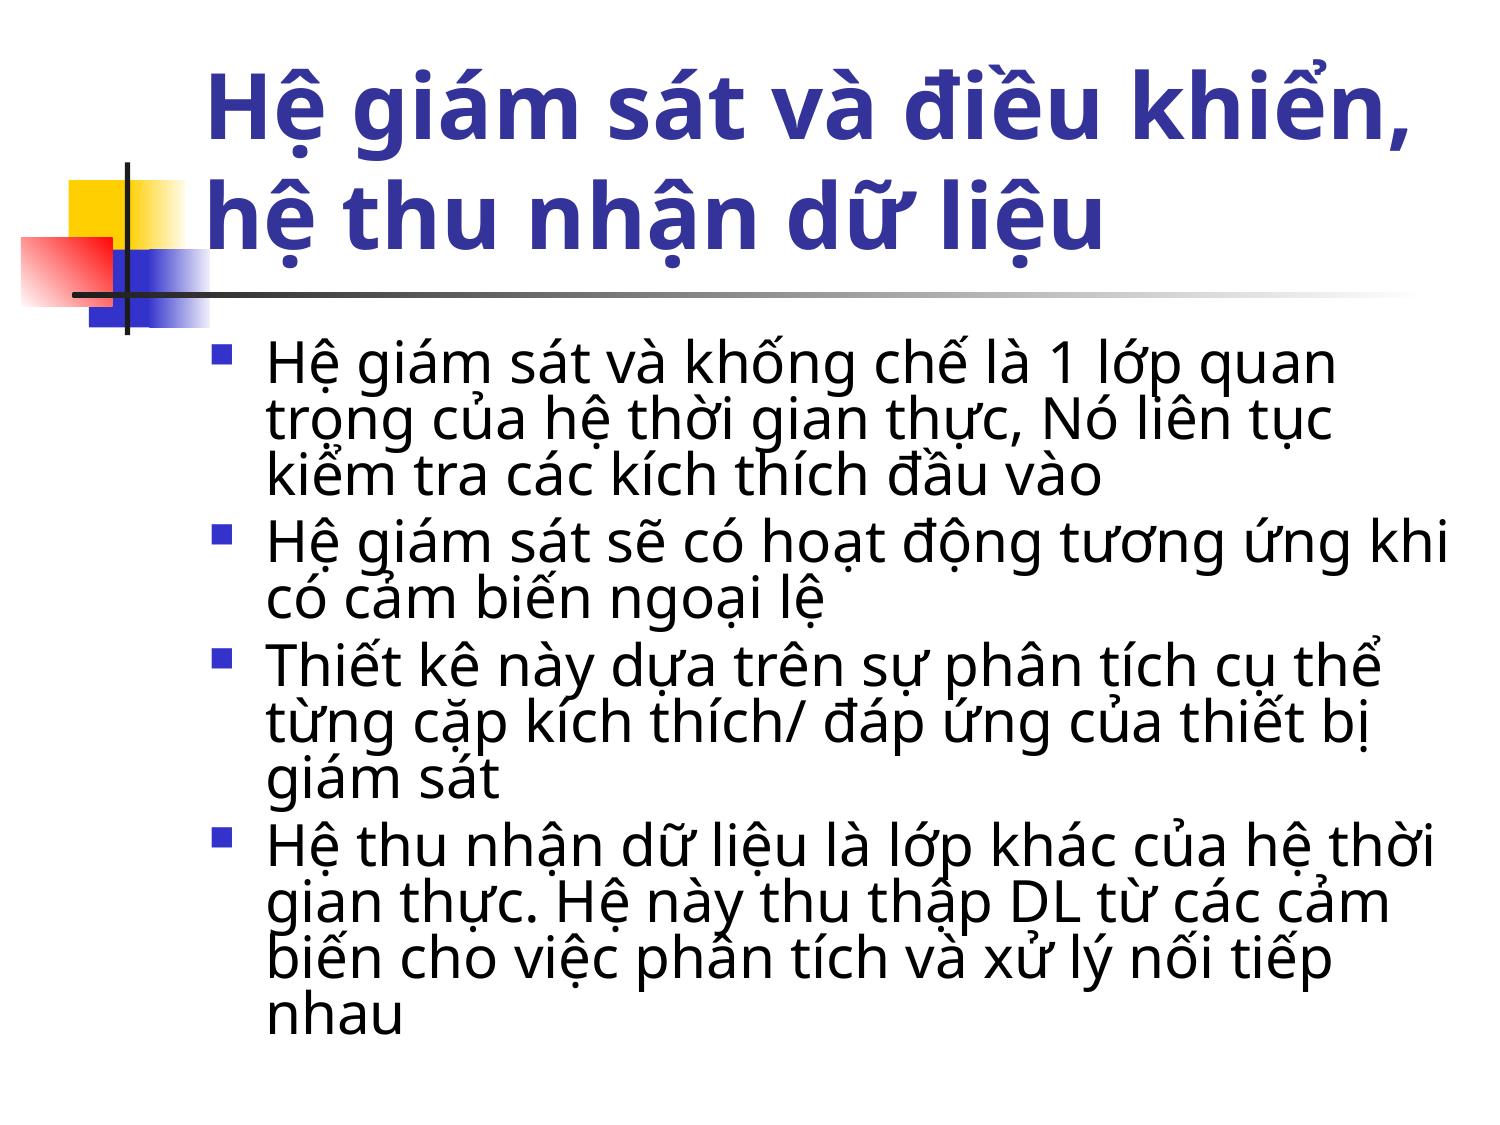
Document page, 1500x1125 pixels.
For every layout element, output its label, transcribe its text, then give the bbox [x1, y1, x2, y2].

title Hệ giám sát và điều khiển, hệ thu nhận dữ liệu [188, 35, 1468, 275]
list Hệ giám sát và khống chế là 1 lớp quan trọng của hệ thời gian thực, Nó liên tục kiểm tra các kích thích đầu vào Hệ giám sát sẽ có hoạt động tương ứng khi có cảm biến ngoại lệ Thiết kê này dựa trên sự phân tích cụ thể từng cặp kích thích/ đáp ứng của thiết bị giám sát Hệ thu nhận dữ liệu là lớp khác của hệ thời gian thực. Hệ này thu thập DL từ các cảm biến cho việc phân tích và xử lý nối tiếp nhau [193, 331, 1469, 1006]
